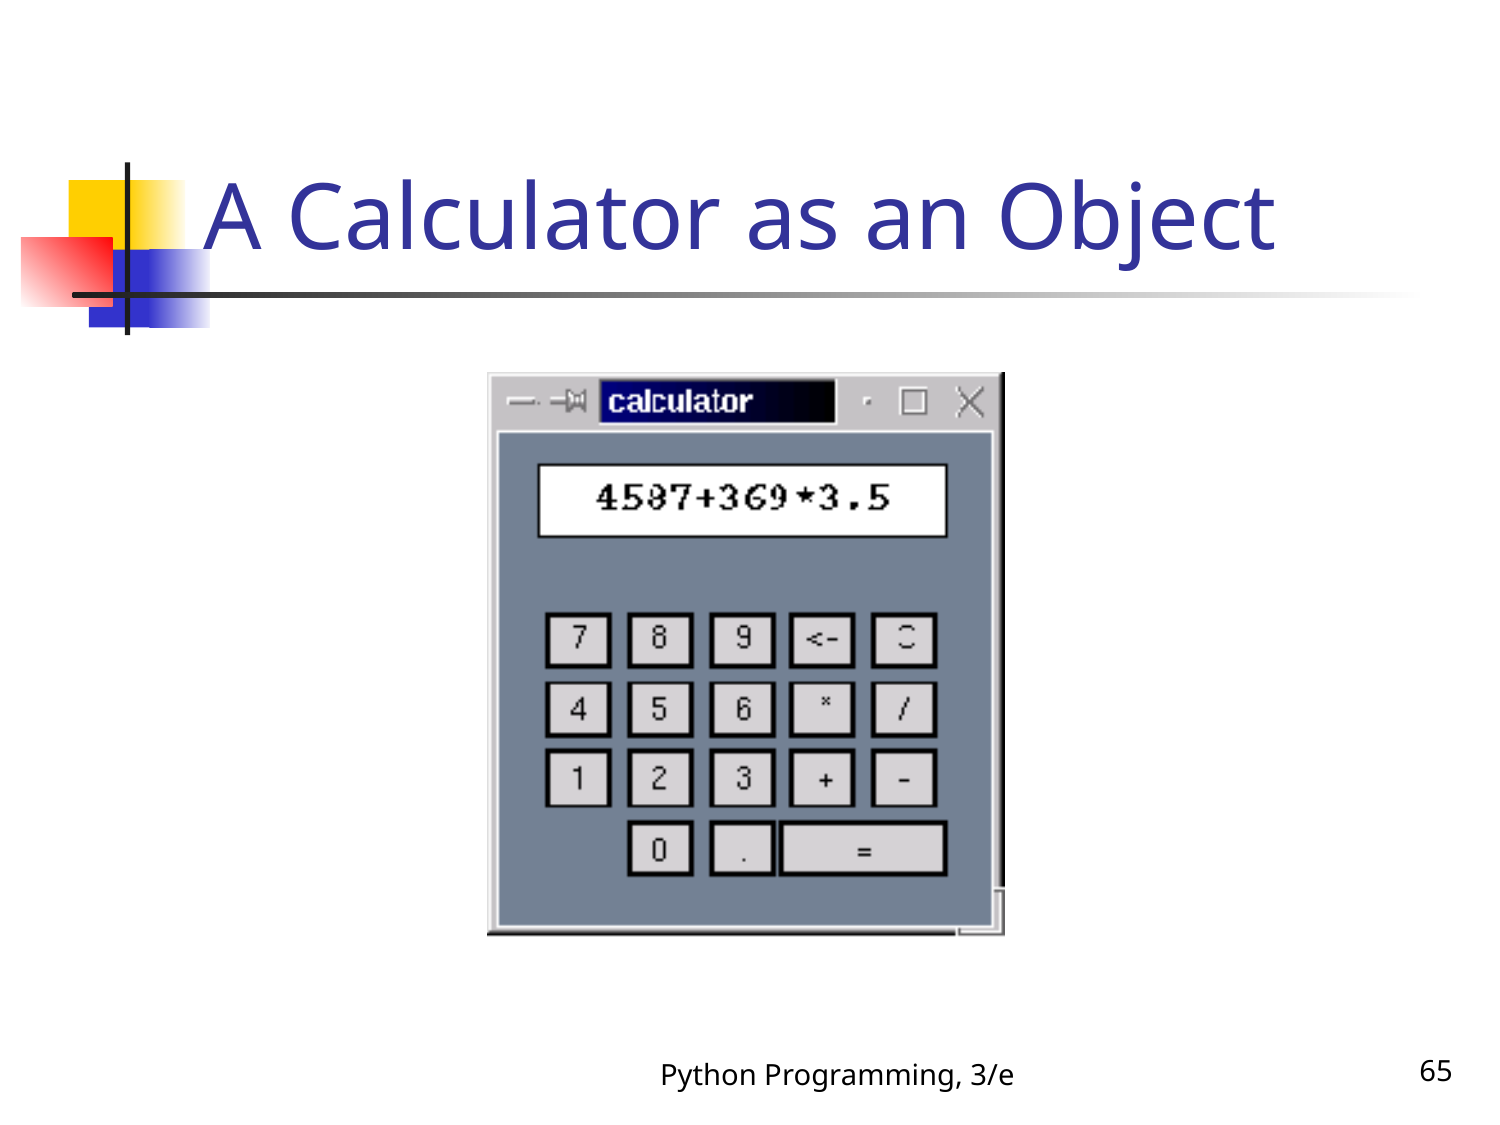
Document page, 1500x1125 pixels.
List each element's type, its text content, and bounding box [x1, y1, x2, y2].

footer Python Programming, 3/e [599, 1023, 1076, 1100]
slide_number 65 [1154, 1023, 1468, 1100]
title A Calculator as an Object [188, 35, 1468, 275]
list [487, 371, 1006, 939]
